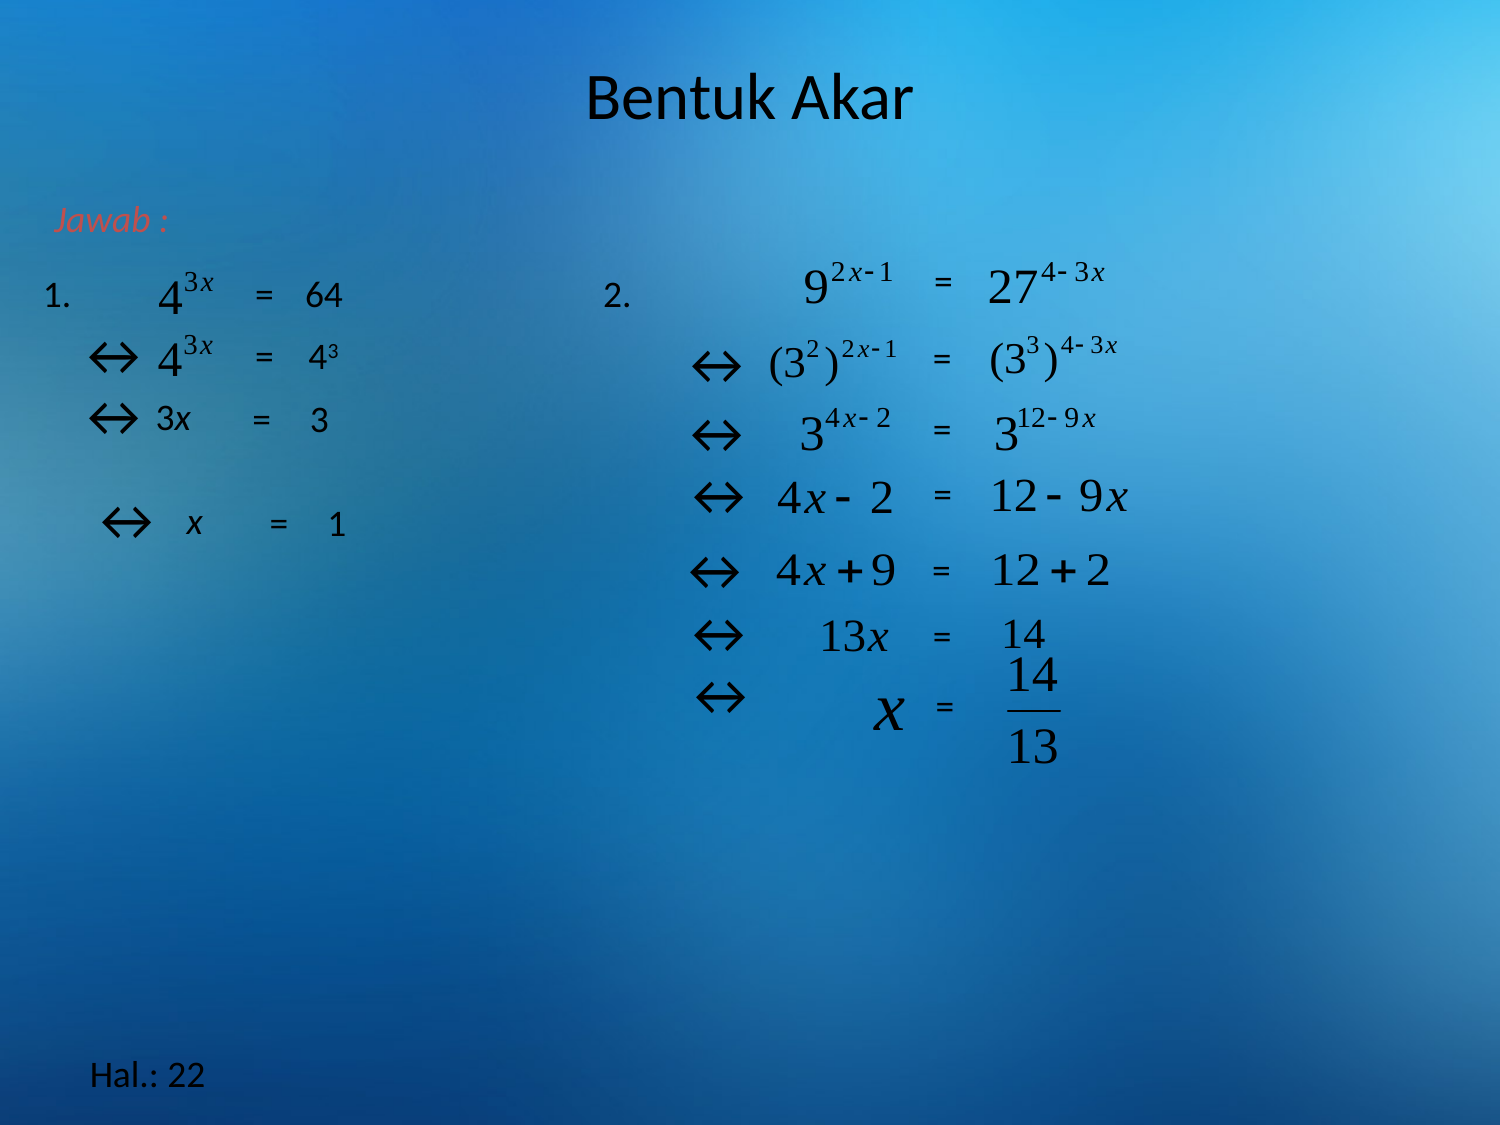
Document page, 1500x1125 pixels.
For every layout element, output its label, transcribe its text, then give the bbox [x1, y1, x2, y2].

text_box 2. [588, 262, 647, 323]
text_box 1. [28, 262, 87, 323]
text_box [150, 260, 226, 307]
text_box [61, 309, 358, 395]
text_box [666, 449, 1138, 535]
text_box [664, 387, 1107, 449]
slide_number Hal.: 22 [75, 1042, 425, 1103]
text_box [74, 474, 367, 561]
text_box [983, 325, 1127, 392]
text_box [662, 524, 1119, 611]
title Bentuk Akar [75, 45, 1425, 233]
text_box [664, 318, 970, 386]
text_box = [240, 262, 289, 307]
text_box 64 [290, 262, 358, 308]
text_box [666, 587, 1051, 643]
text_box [668, 642, 1070, 776]
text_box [797, 249, 1116, 317]
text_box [61, 370, 349, 456]
picture [0, 0, 1500, 1125]
text_box Jawab : [39, 187, 185, 248]
